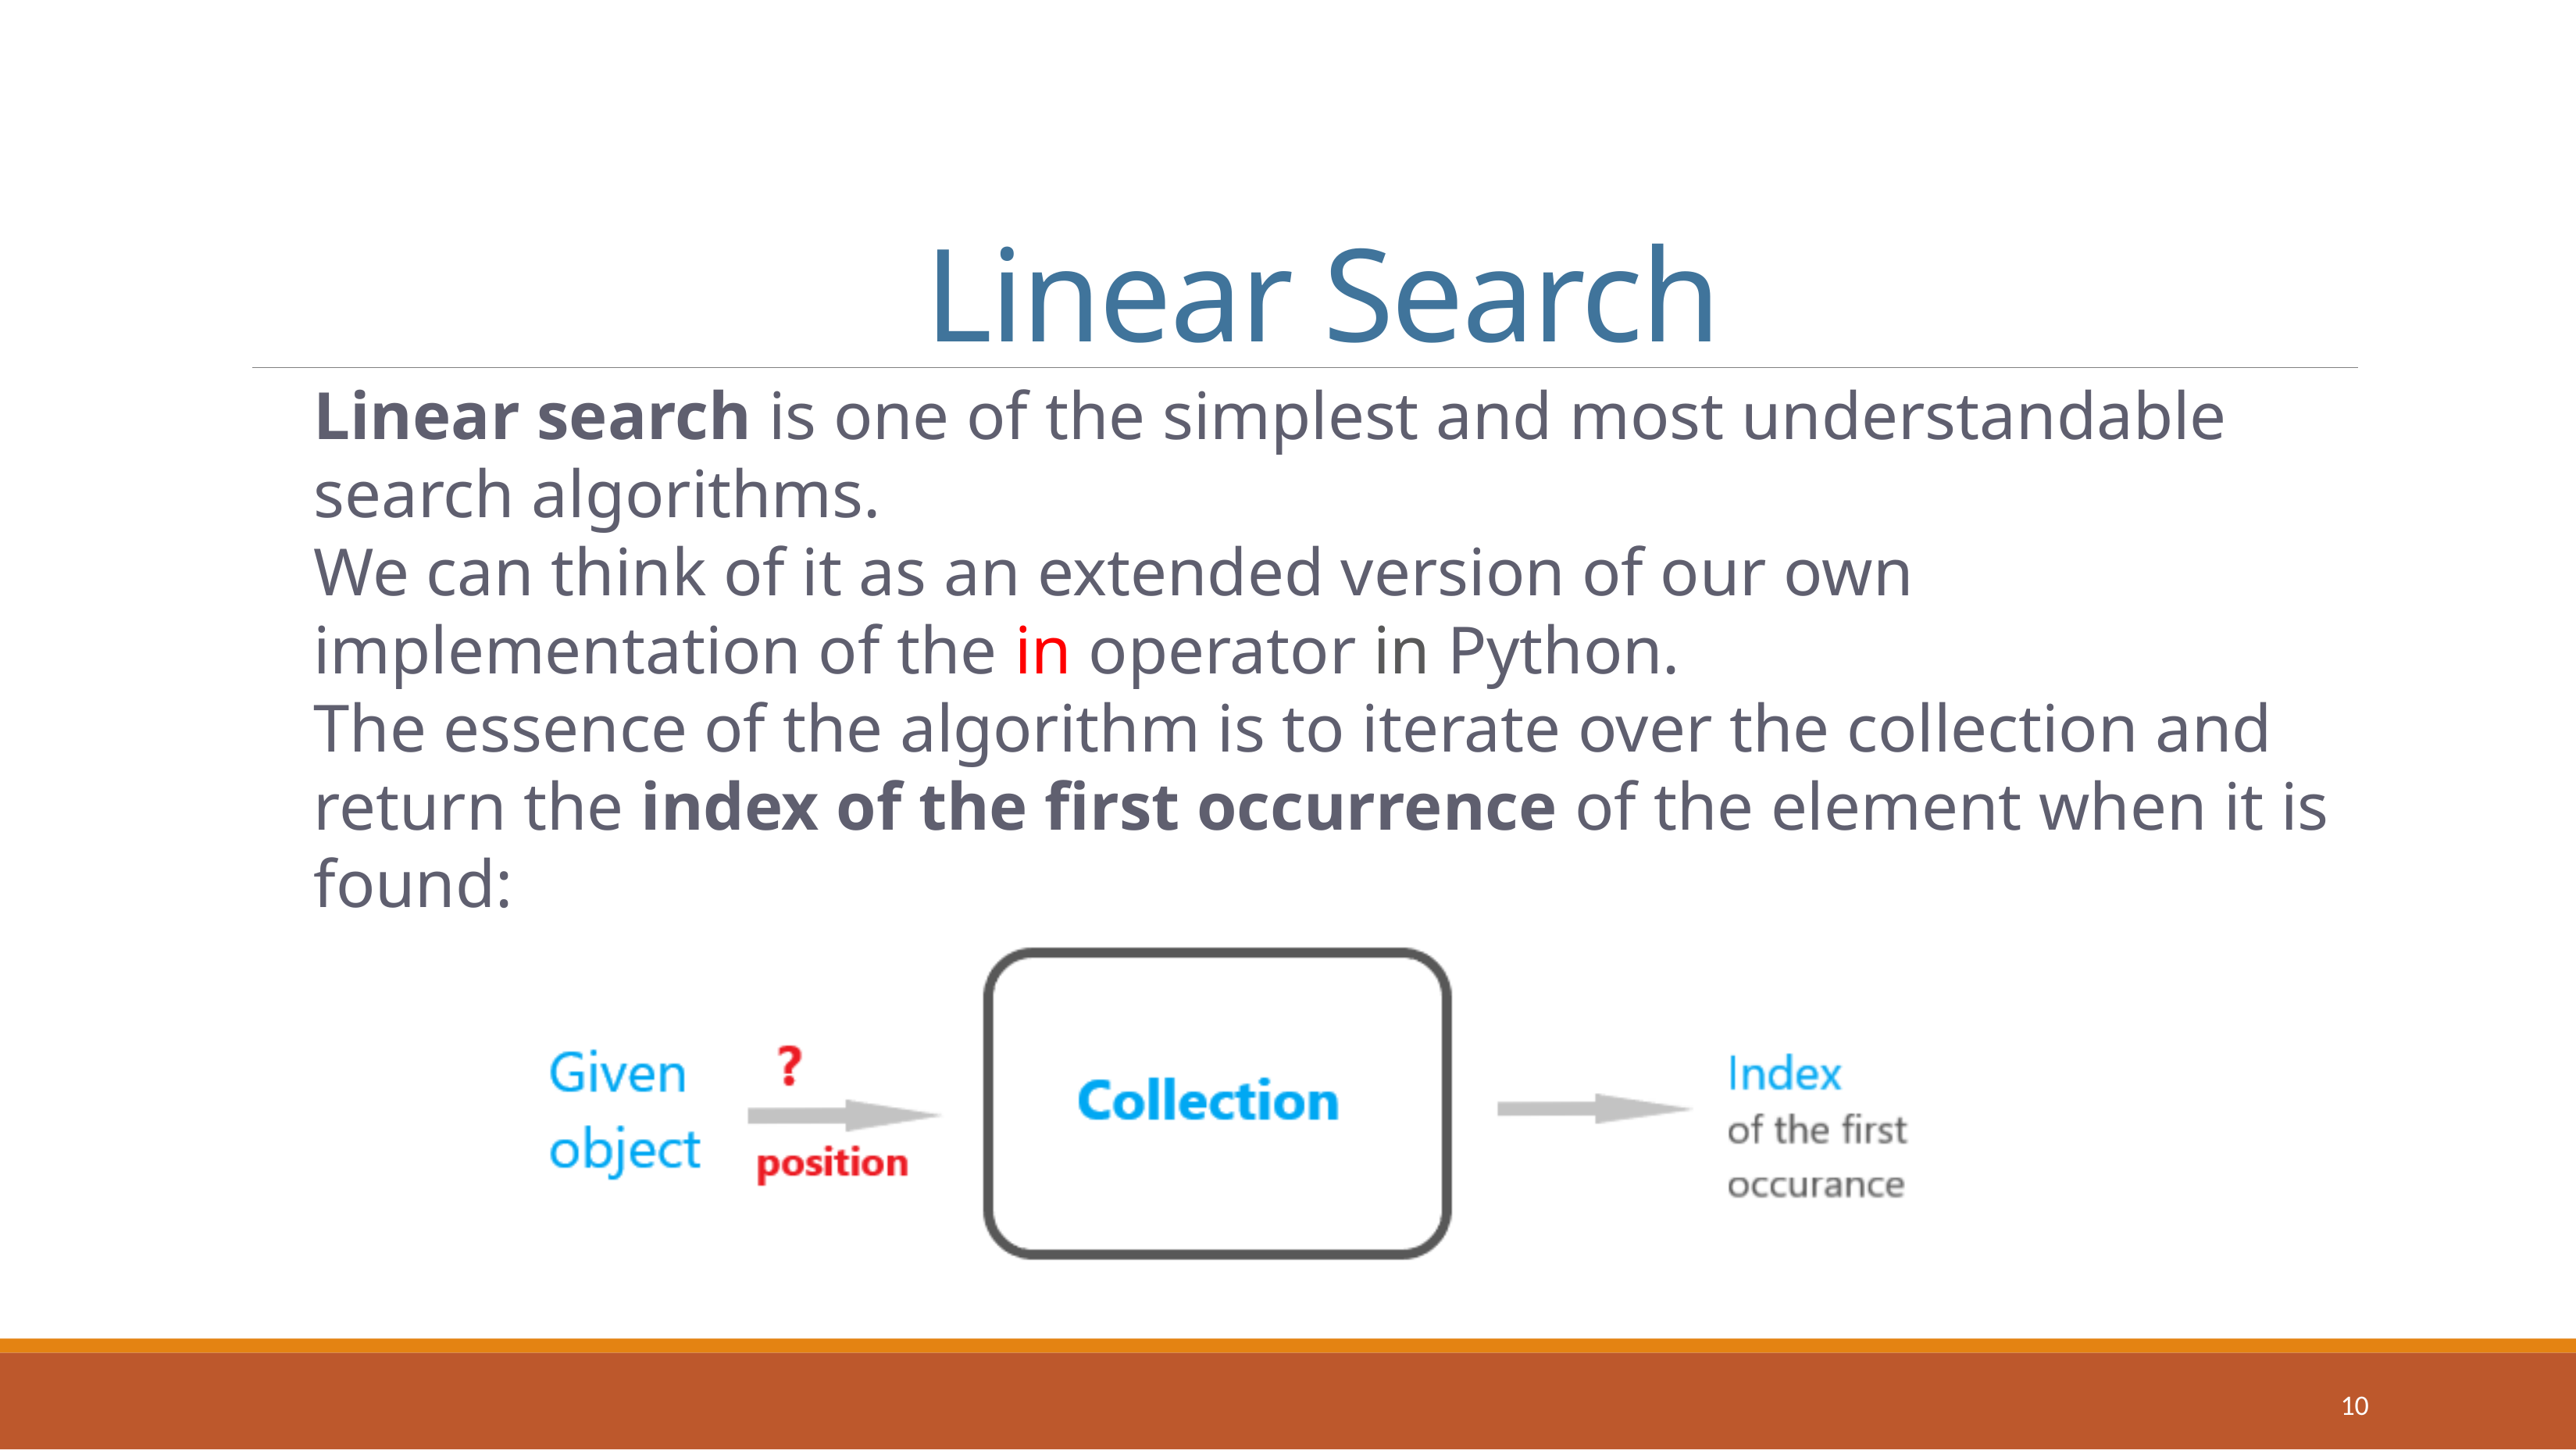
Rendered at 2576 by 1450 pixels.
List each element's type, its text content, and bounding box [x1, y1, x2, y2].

slide_number 10 [2092, 983, 2369, 1450]
text_box Linear search is one of the simplest and most understandable search algorithms. We can think of it as an extended version of our own implementation of the in operator in Python. The essence of the algorithm is to iterate over the collection and return the index of the first occurrence of the element when it is found: [301, 373, 2428, 934]
picture [545, 938, 1923, 1274]
title Linear Search [126, 38, 2518, 412]
